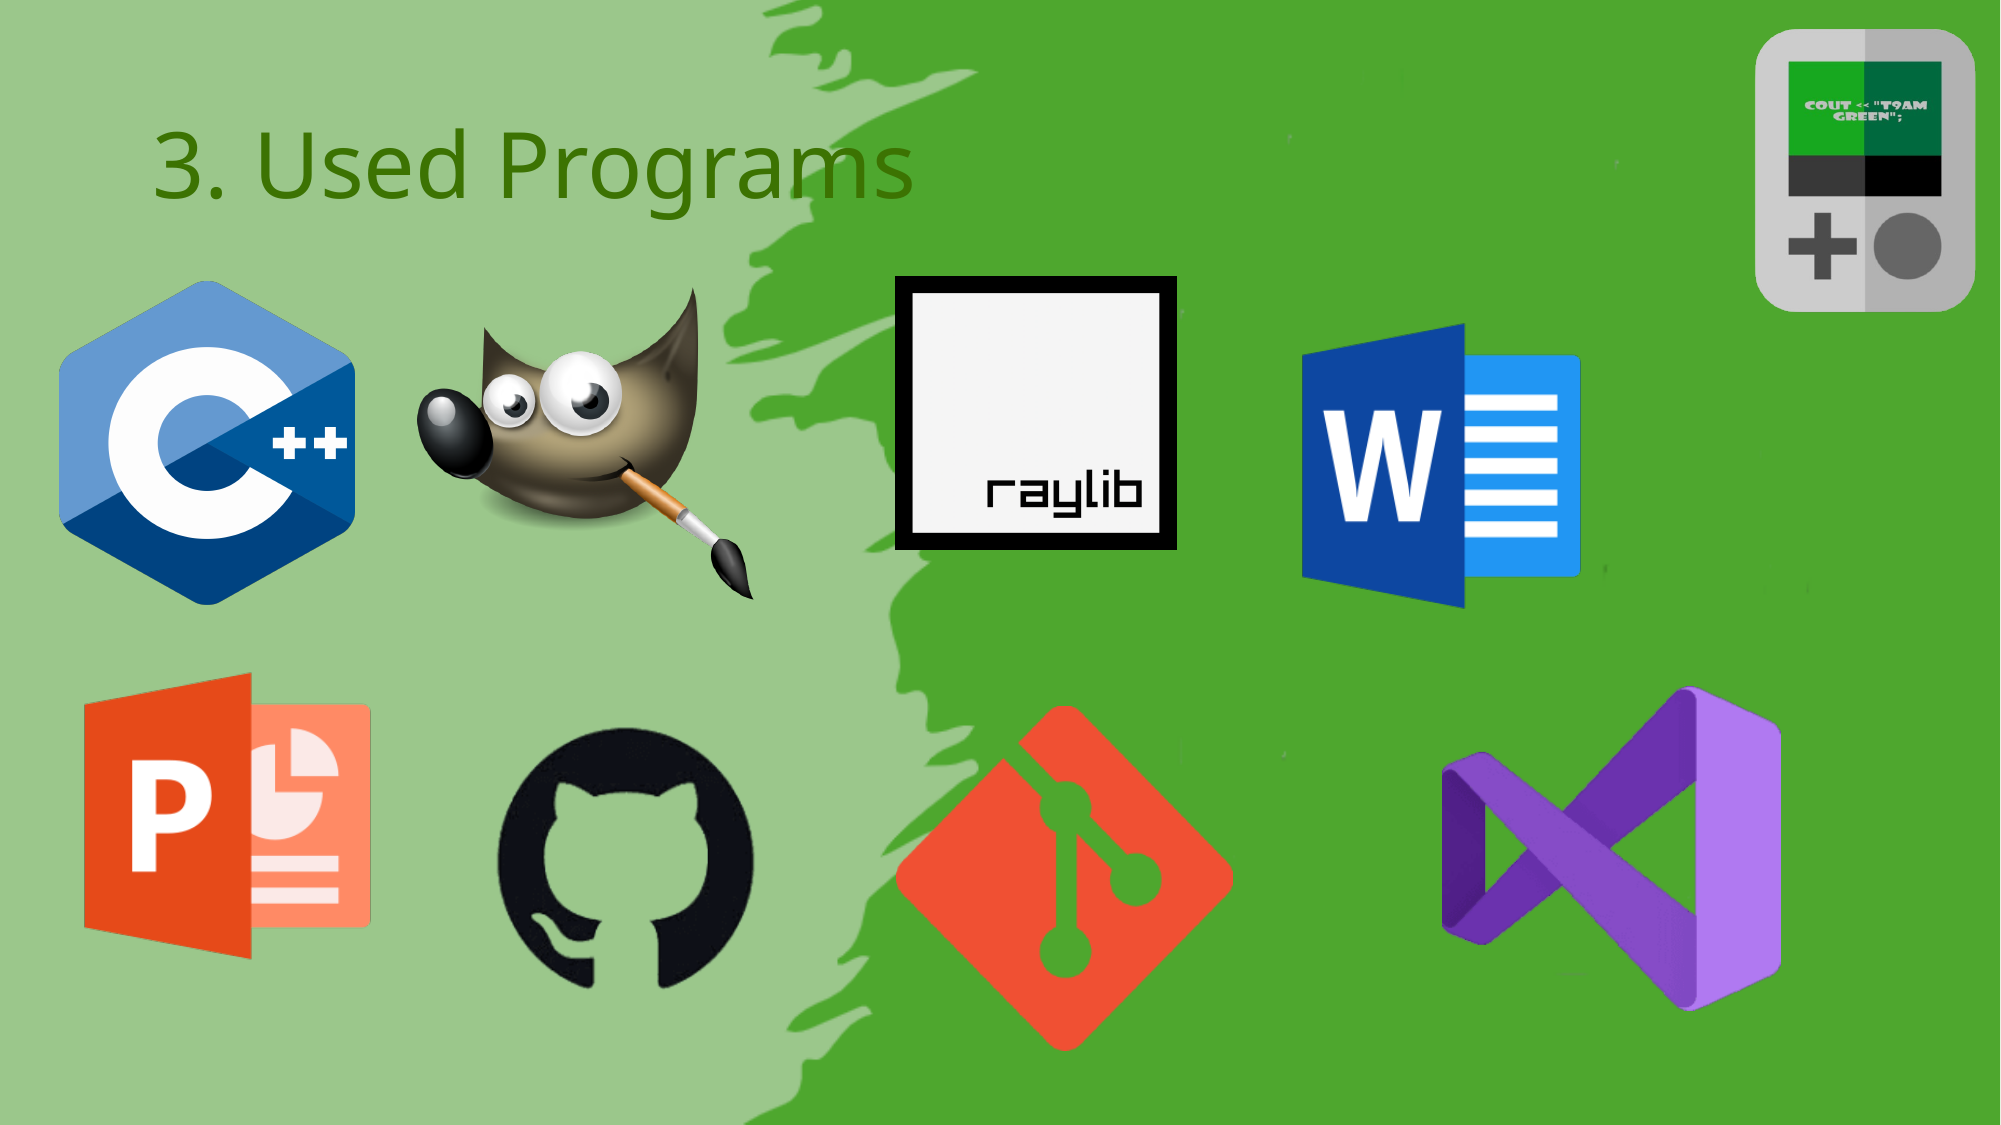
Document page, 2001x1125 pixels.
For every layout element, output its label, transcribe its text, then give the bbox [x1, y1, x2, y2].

title 3. Used Programs [137, 59, 1719, 278]
picture [0, 0, 2001, 1125]
